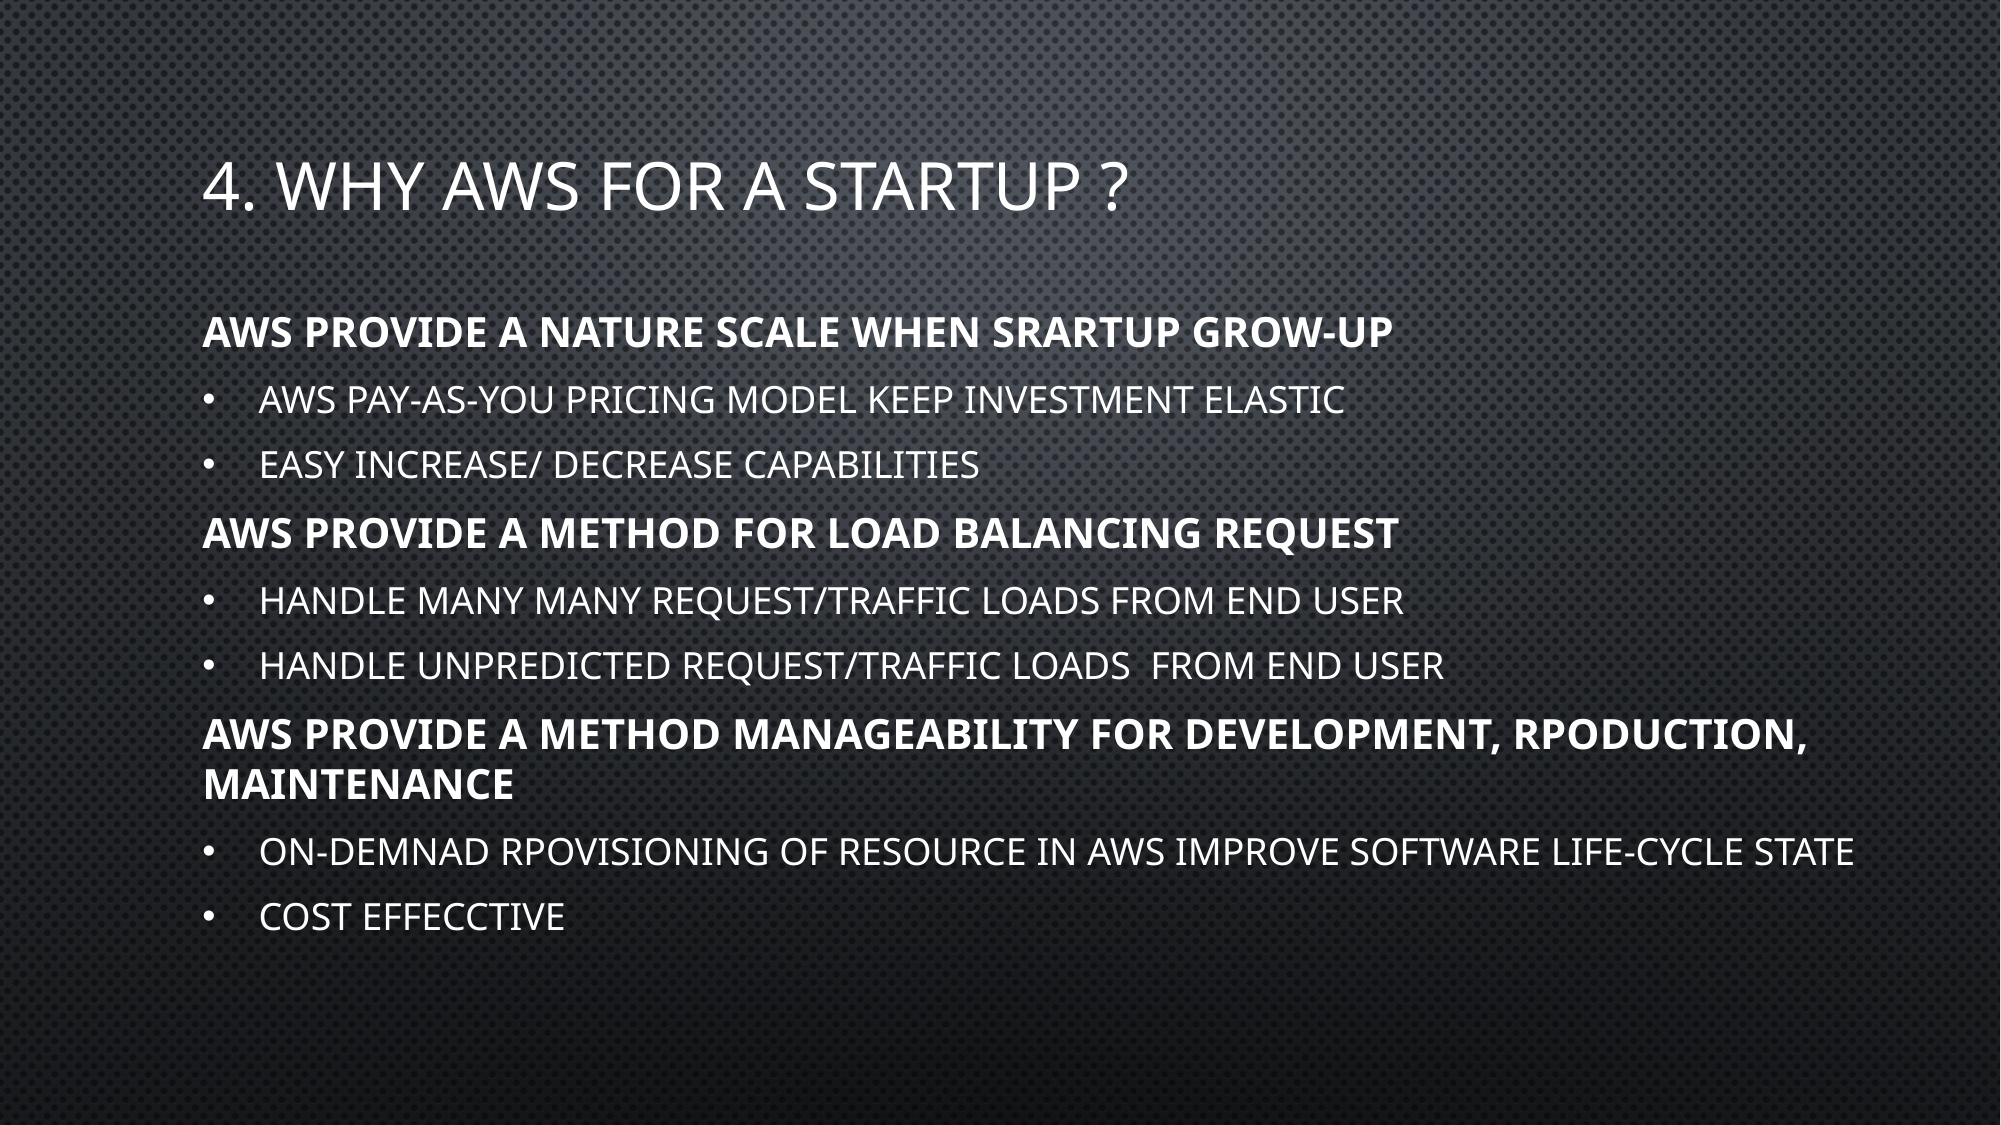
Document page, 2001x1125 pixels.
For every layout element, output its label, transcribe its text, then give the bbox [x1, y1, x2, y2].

title 4. Why AWS for a startup ? [187, 99, 1813, 257]
subtitle AWS PROVIDE A NATURE SCALE WHEN SRARTUP GROW-UP AWS PAY-AS-YOU PRICING MODEL KEEP INVESTMENT ELASTIC EASY INCREASE/ DECREASE CAPABILITIES AWS PROVIDE A METHOD FOR LOAD BALANCING REQUEST HANDLE MANY MANY REQUEST/TRAFFIC LOADS FROM END USER HANDLE UNPREDICTED REQUEST/TRAFFIC LOADS FROM END USER AWS PROVIDE A METHOD MANAGEABILITY FOR DEVELOPMENT, RPODUCTION, MAINTENANCE ON-DEMNAD RPOVISIONING OF RESOURCE IN AWS IMPROVE SOFTWARE LIFE-CYCLE STATE COST EFFECCTIVE [187, 257, 1893, 1058]
